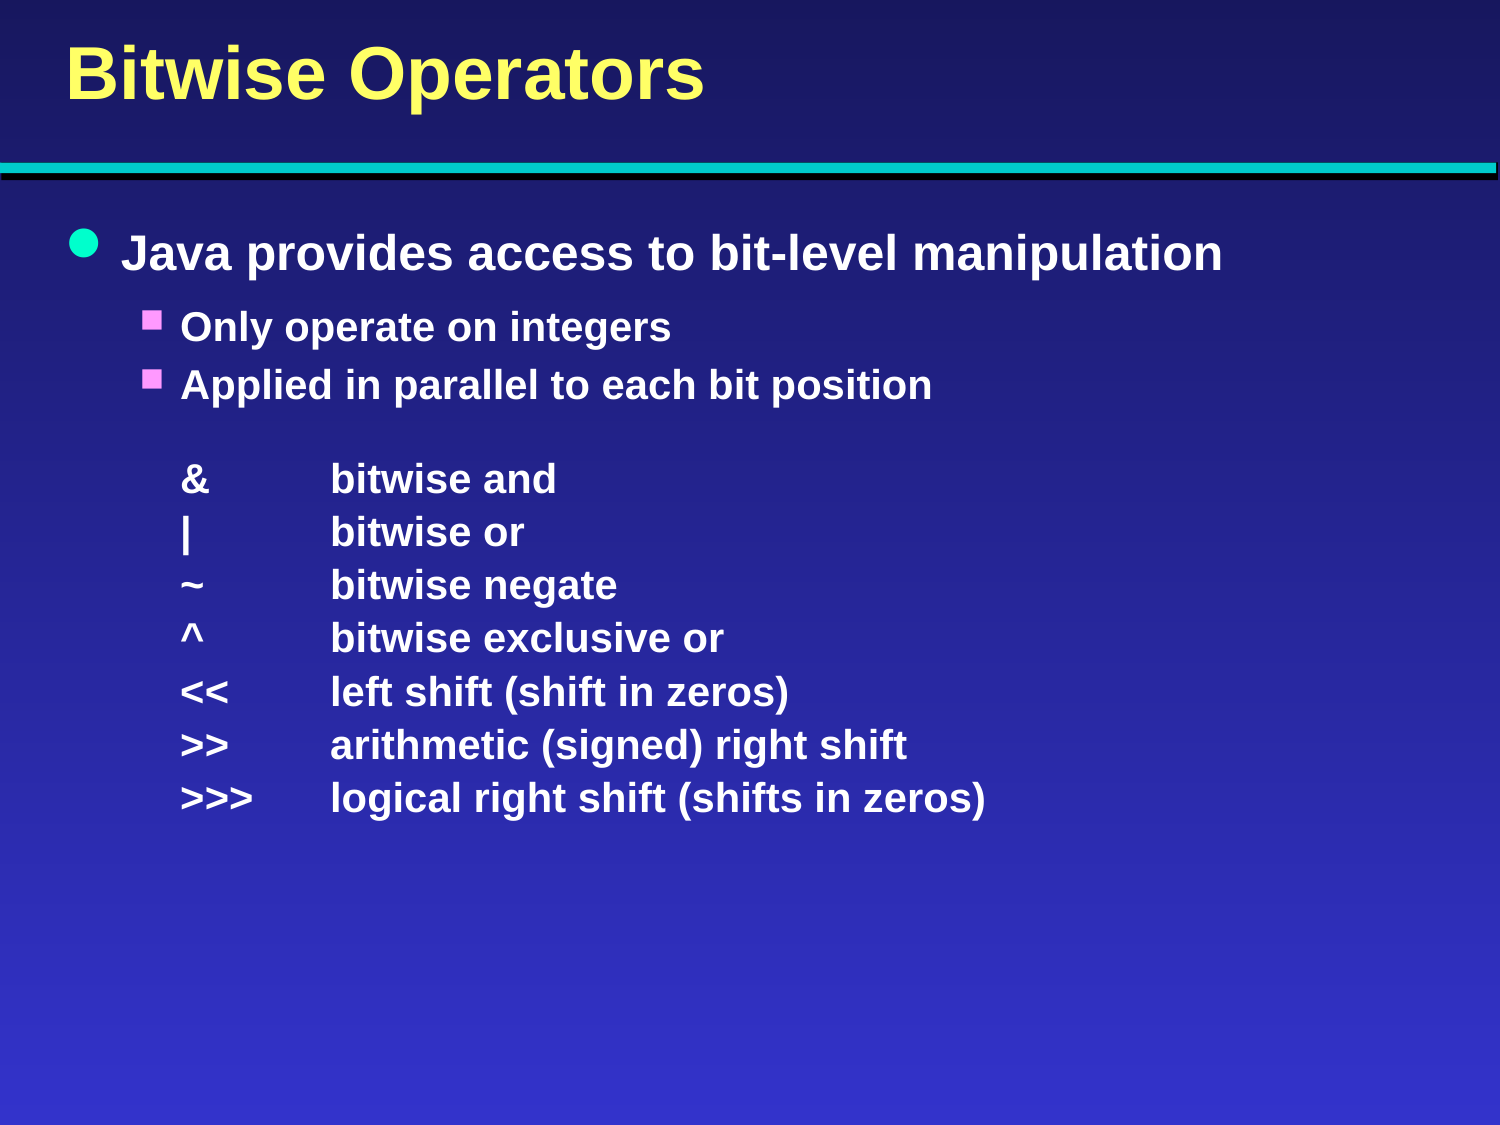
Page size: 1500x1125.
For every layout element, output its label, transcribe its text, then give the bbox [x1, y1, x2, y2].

title Bitwise Operators [50, 29, 1450, 121]
list Java provides access to bit-level manipulation Only operate on integers Applied in parallel to each bit position & bitwise and | bitwise or ~ bitwise negate ^ bitwise exclusive or << left shift (shift in zeros) >> arithmetic (signed) right shift >>> logical right shift (shifts in zeros) [50, 212, 1450, 978]
